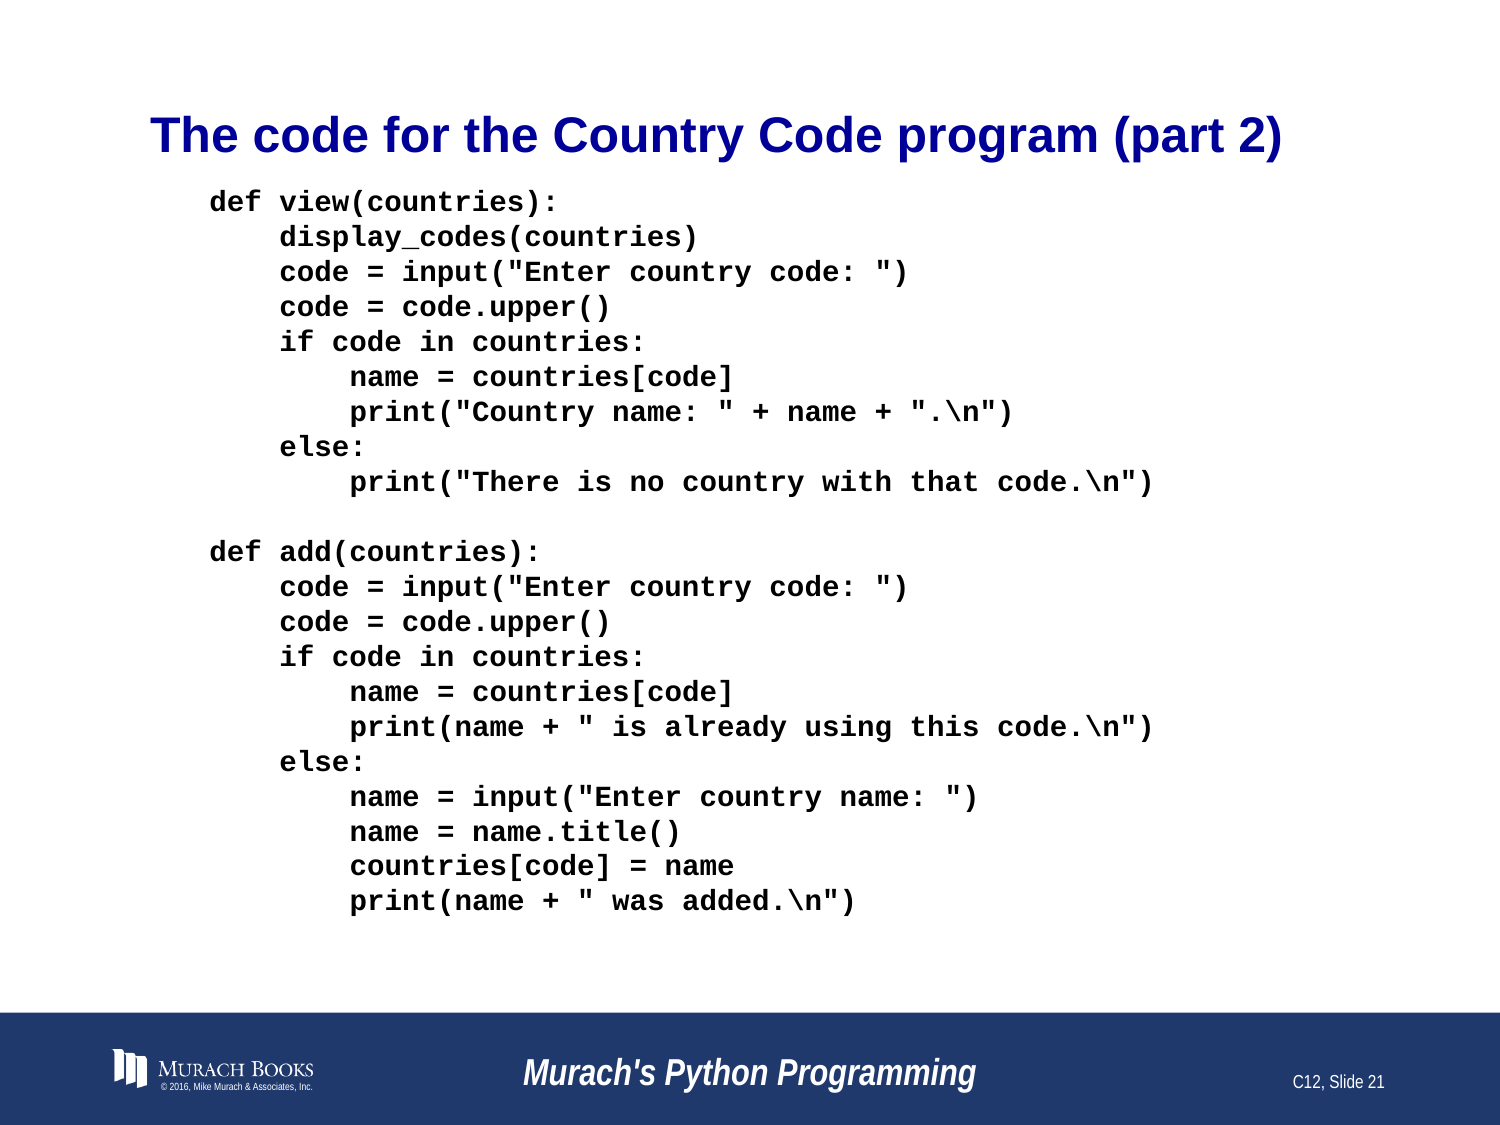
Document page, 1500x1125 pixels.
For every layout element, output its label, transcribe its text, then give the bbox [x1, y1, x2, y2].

slide_number Murach's Python Programming [463, 1025, 1050, 1100]
list def view(countries): display_codes(countries) code = input("Enter country code: ") code = code.upper() if code in countries: name = countries[code] print("Country name: " + name + ".\n") else: print("There is no country with that code.\n") def add(countries): code = input("Enter country code: ") code = code.upper() if code in countries: name = countries[code] print(name + " is already using this code.\n") else: name = input("Enter country name: ") name = name.title() countries[code] = name print(name + " was added.\n") [137, 174, 1350, 975]
footer © 2016, Mike Murach & Associates, Inc. [12, 1025, 463, 1100]
title The code for the Country Code program (part 2) [150, 102, 1350, 164]
slide_number C12, Slide 21 [1087, 1025, 1400, 1100]
